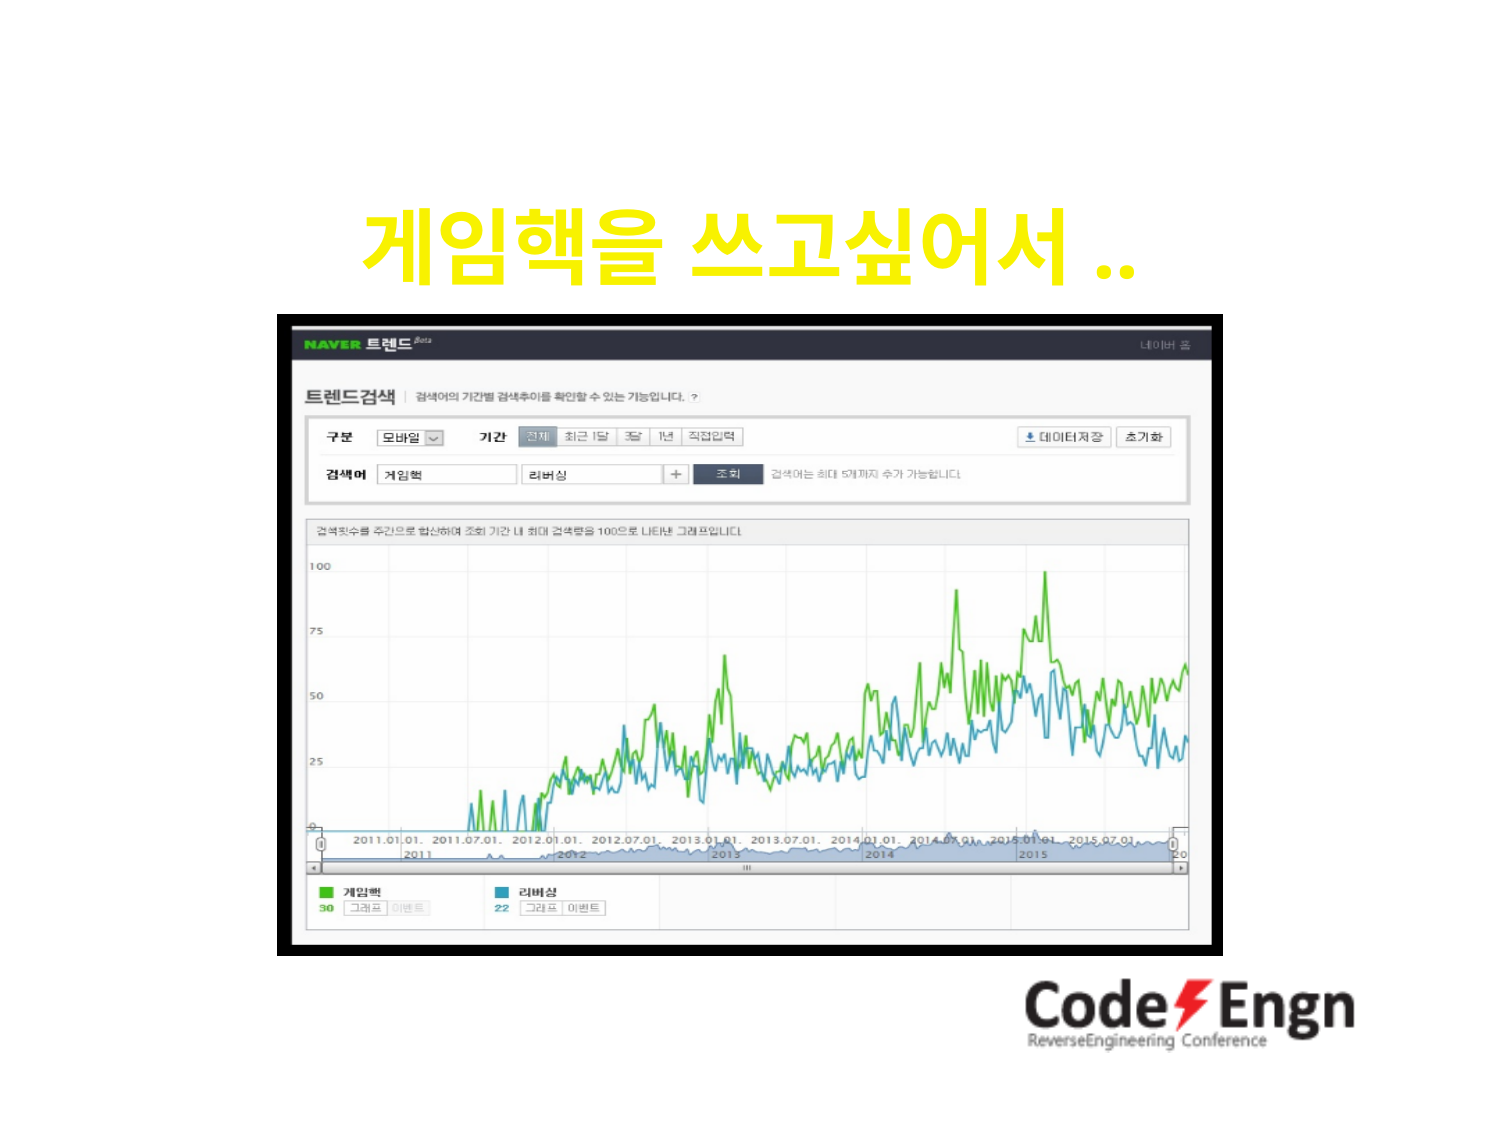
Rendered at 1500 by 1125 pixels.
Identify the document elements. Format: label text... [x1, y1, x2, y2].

picture [1016, 971, 1370, 1053]
picture [277, 314, 1223, 956]
text_box 게임핵을 쓰고싶어서.. [306, 187, 1193, 303]
